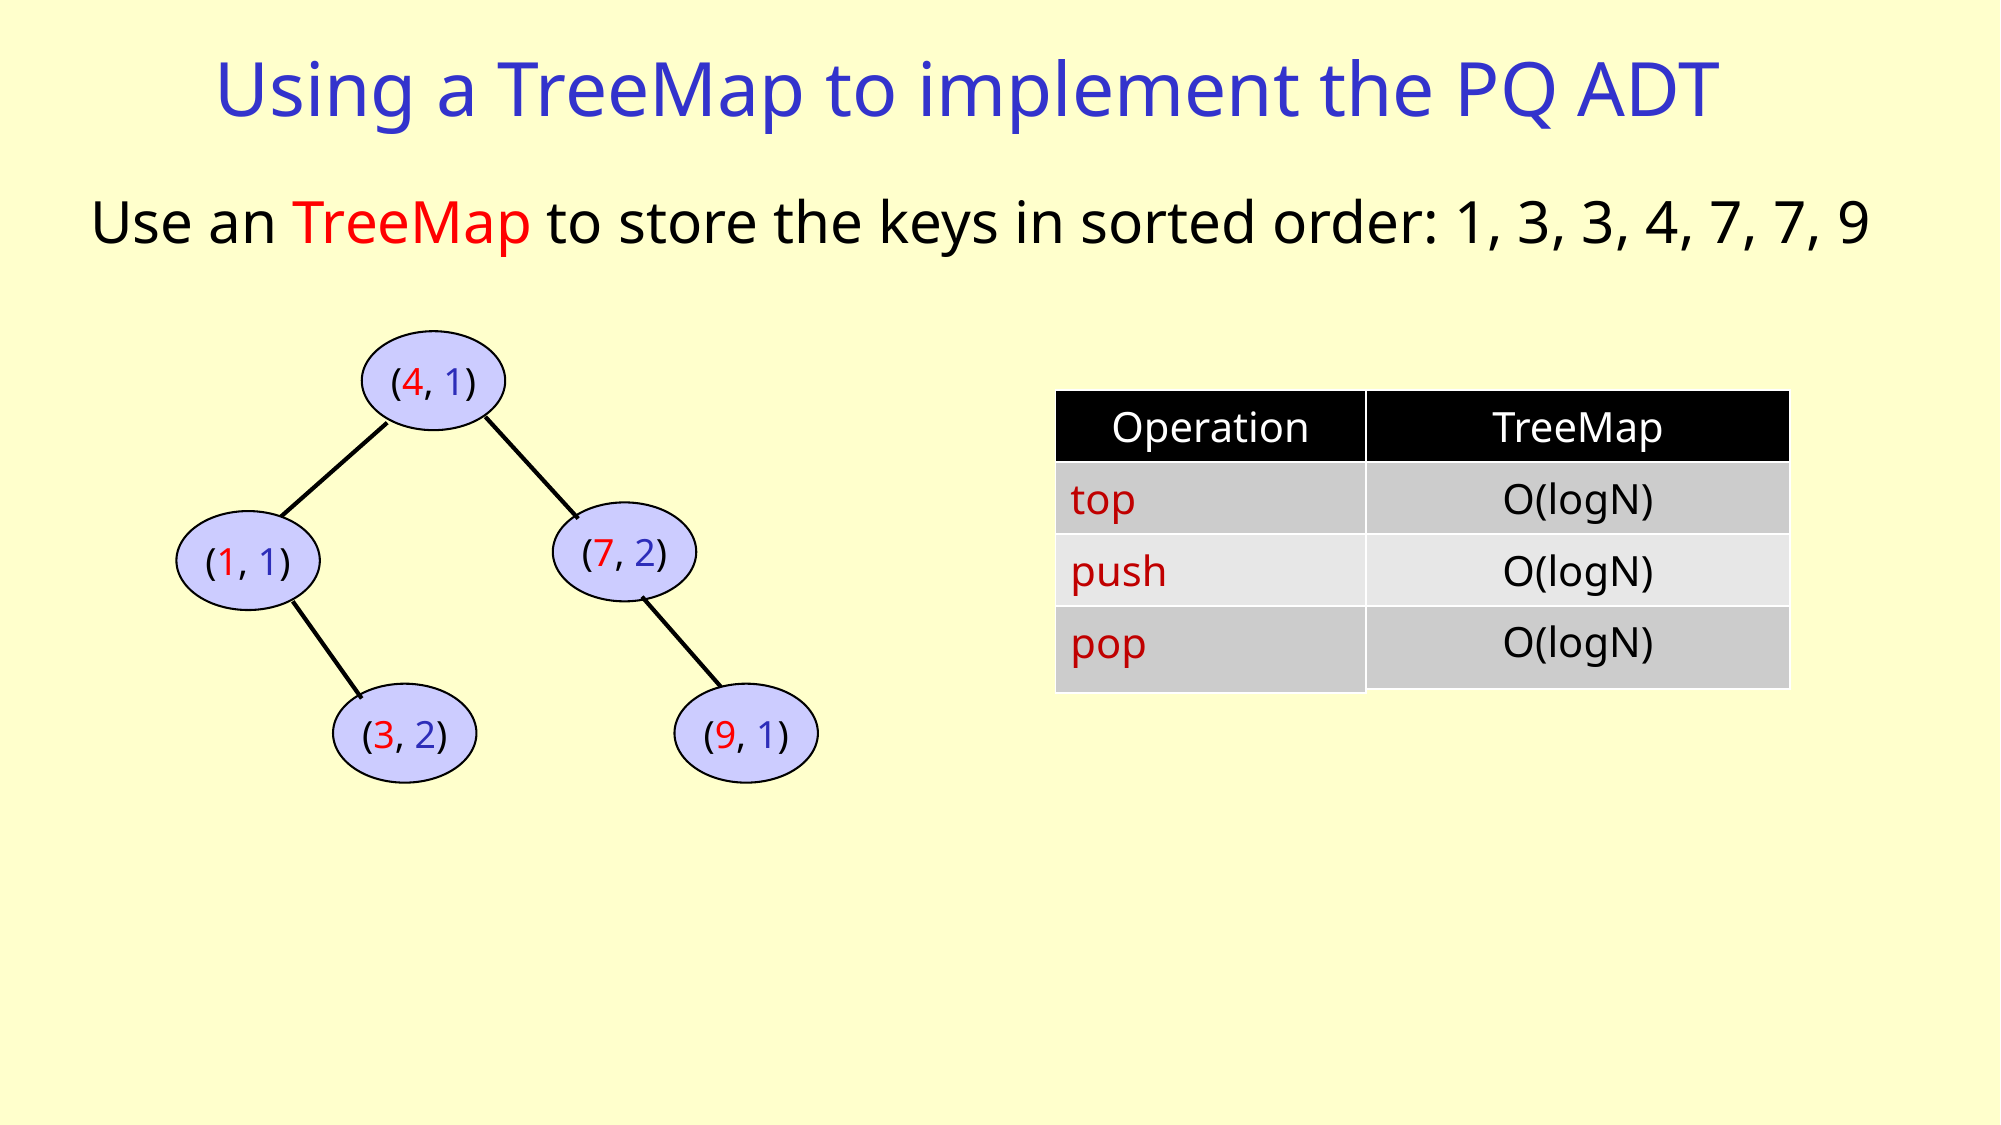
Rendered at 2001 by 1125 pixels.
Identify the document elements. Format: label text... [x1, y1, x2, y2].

table_header TreeMap [1367, 391, 1789, 461]
table_cell O(logN) [1367, 463, 1789, 533]
list Use an TreeMap to store the keys in sorted order: 1, 3, 3, 4, 7, 7, 9 [75, 185, 1968, 291]
text_box (7, 2) [552, 502, 697, 602]
text_box (4, 1) [361, 331, 506, 431]
table_cell push [1056, 535, 1365, 605]
table_cell pop [1056, 607, 1365, 692]
text_box (3, 2) [333, 683, 477, 783]
table_cell top [1056, 463, 1365, 533]
text_box (9, 1) [674, 683, 818, 783]
title Using a TreeMap to implement the PQ ADT [93, 40, 1843, 133]
table_cell O(logN) [1367, 607, 1789, 688]
text_box (1, 1) [176, 511, 320, 611]
table_cell O(logN) [1367, 535, 1789, 605]
table_header Operation [1056, 391, 1365, 461]
